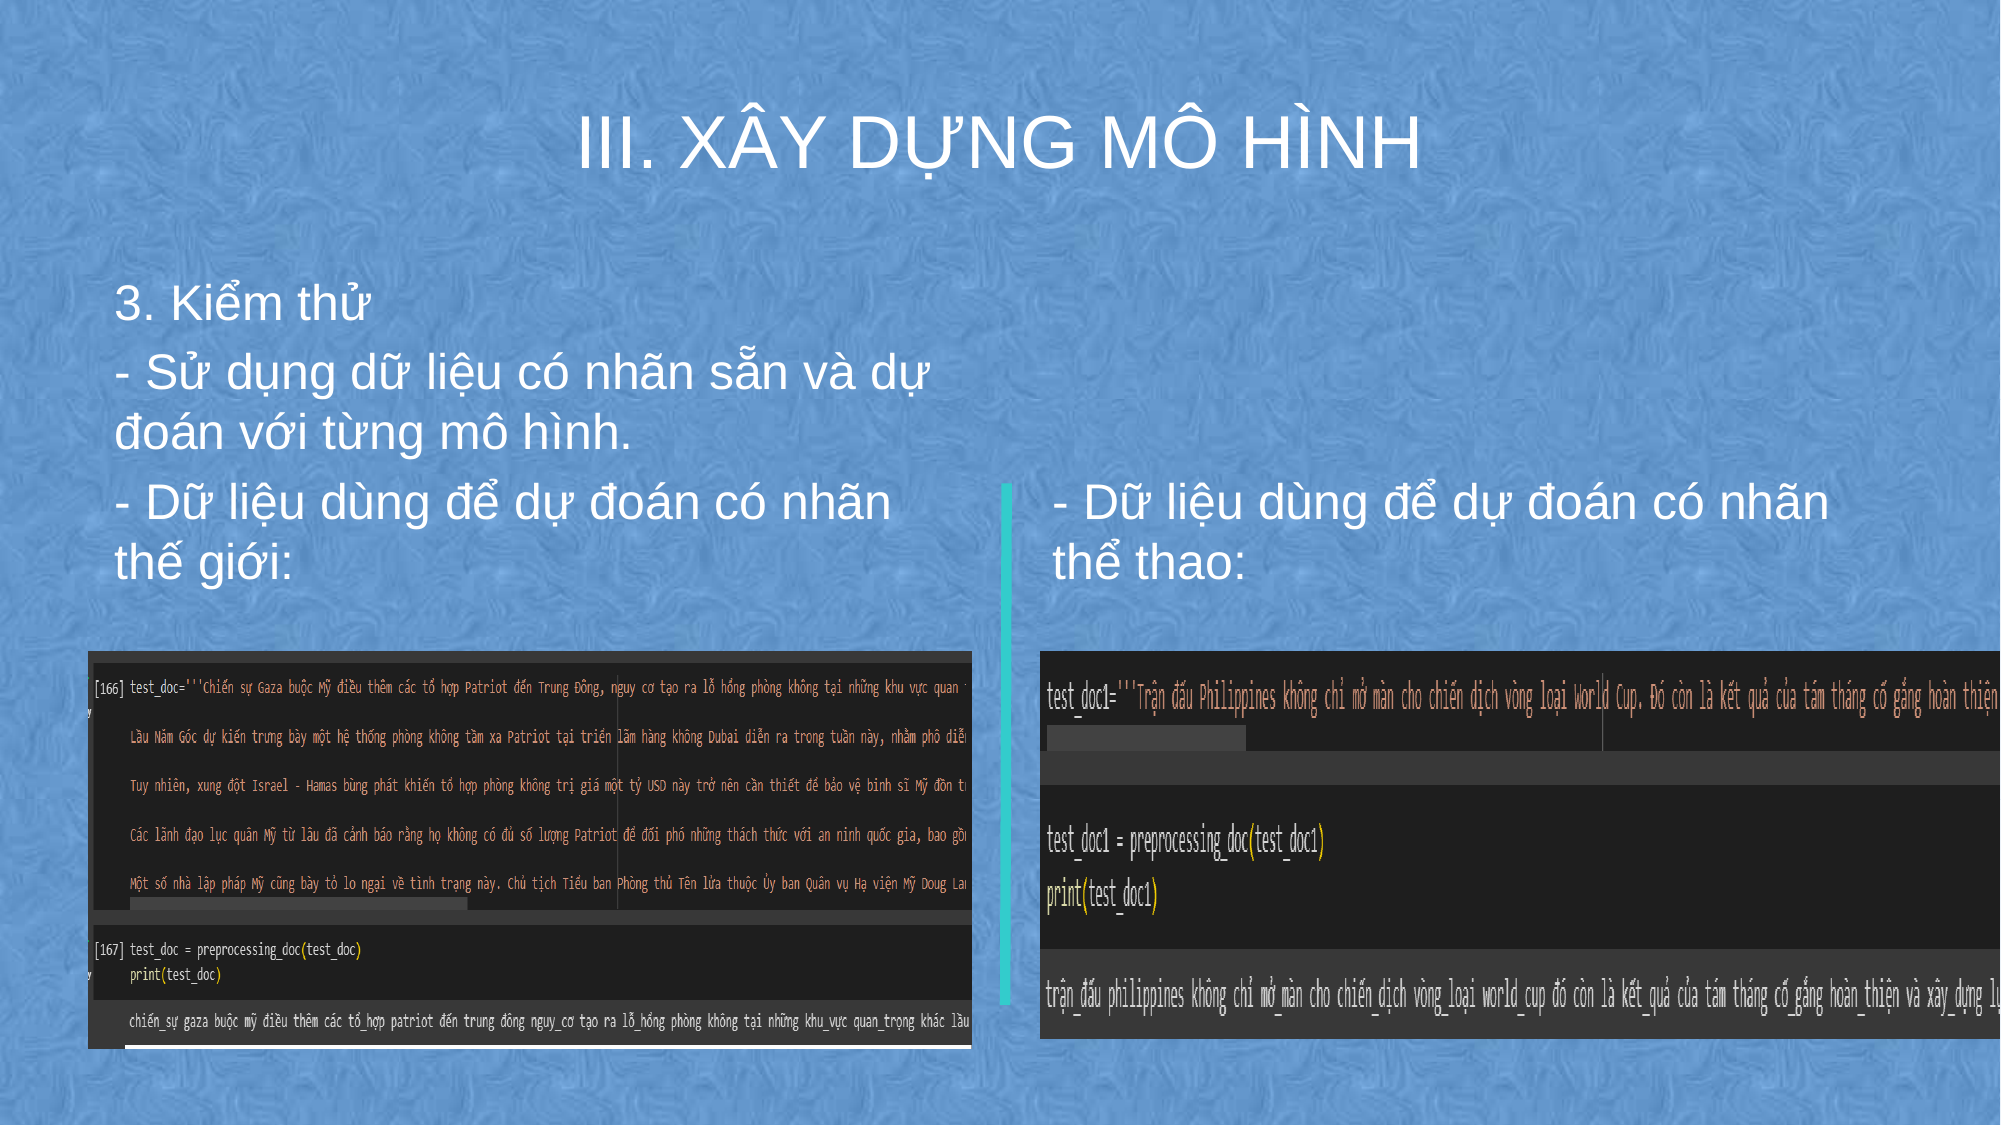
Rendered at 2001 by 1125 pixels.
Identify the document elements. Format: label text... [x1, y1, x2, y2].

list 3. Kiểm thử - Sử dụng dữ liệu có nhãn sẵn và dự đoán với từng mô hình. - Dữ liệu dùng để dự đoán có nhãn thế giới: [99, 262, 984, 1006]
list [88, 651, 972, 1049]
picture [0, 0, 2001, 1125]
slide_number 17 [1433, 1039, 1900, 1103]
title III. XÂY DỰNG MÔ HÌNH [99, 44, 1901, 233]
text_box - Dữ liệu dùng để dự đoán có nhãn thể thao: [1037, 462, 1922, 619]
